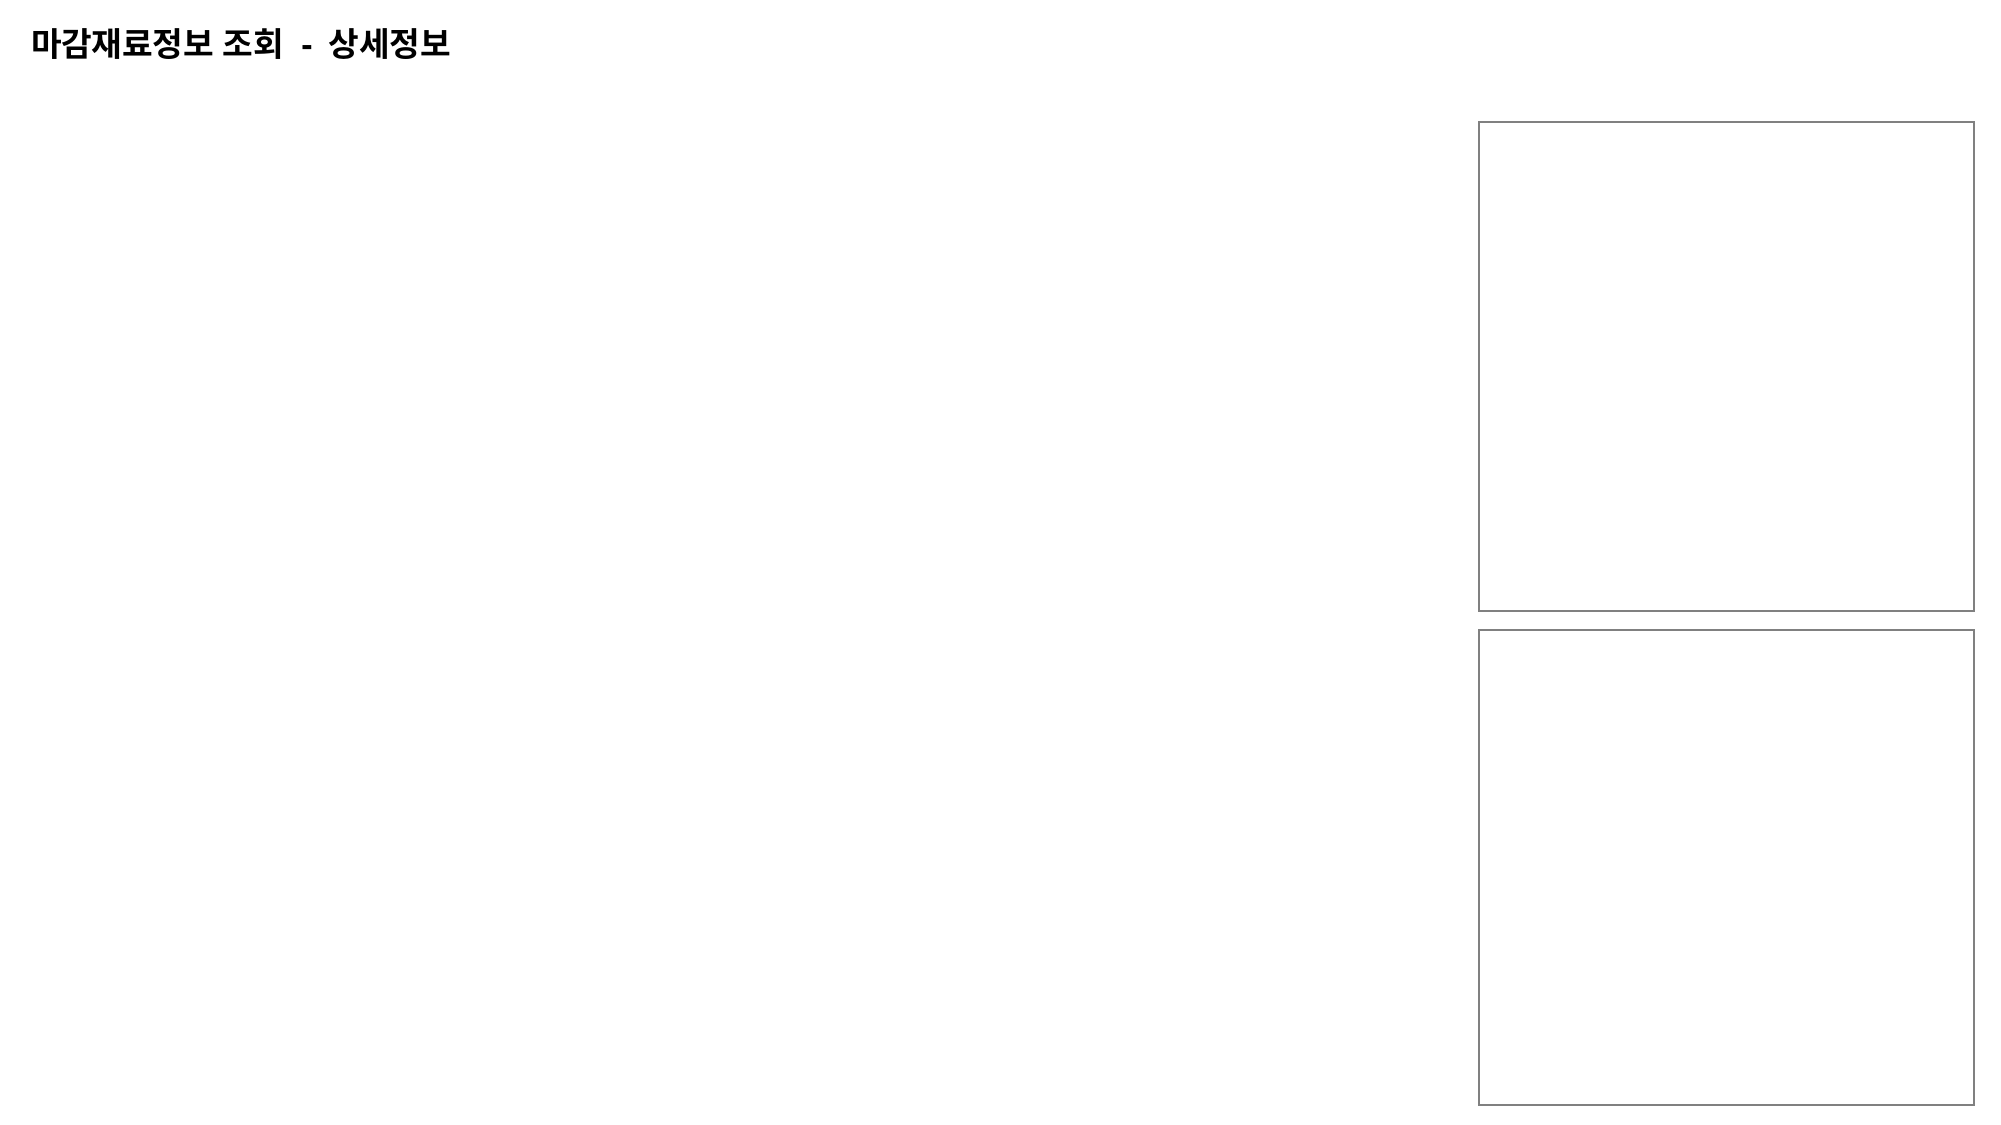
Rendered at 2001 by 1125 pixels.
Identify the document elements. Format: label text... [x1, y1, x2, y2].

text_box 마감재료정보 조회 - 상세정보 [24, 9, 521, 77]
text_box 기본 검색 조건 [1478, 121, 1975, 612]
text_box 기본 검색 조건 [1478, 629, 1975, 1106]
